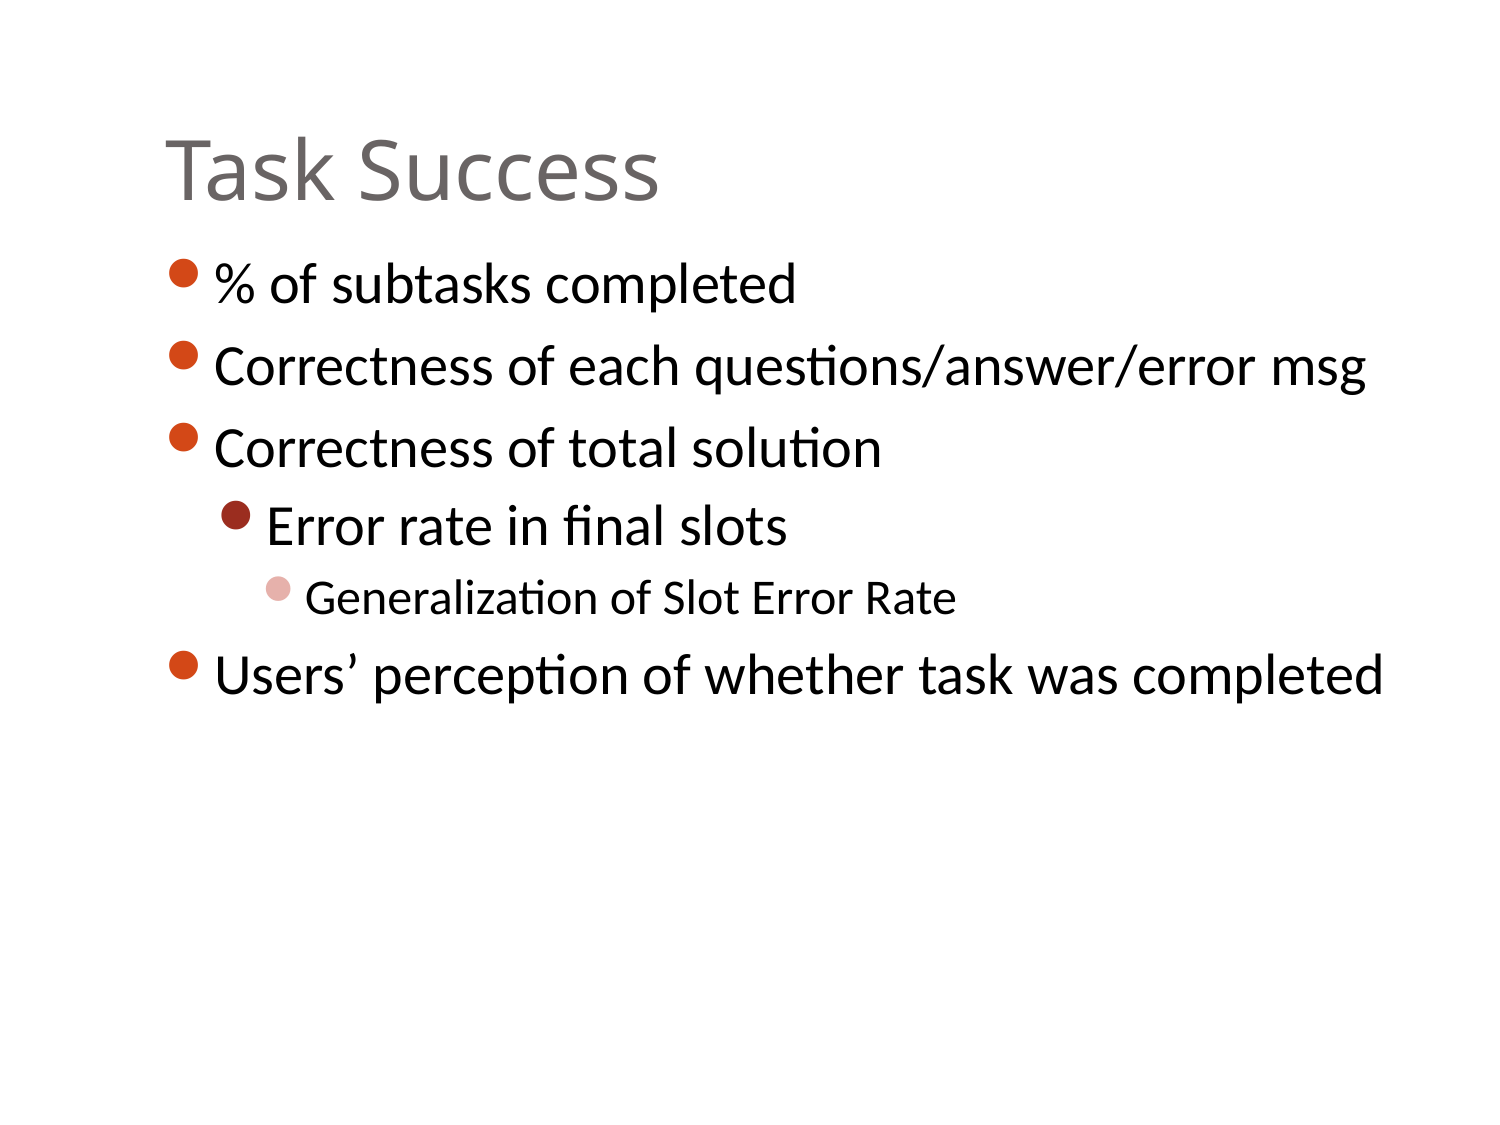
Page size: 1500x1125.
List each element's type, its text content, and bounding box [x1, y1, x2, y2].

list % of subtasks completed Correctness of each questions/answer/error msg Correctness of total solution Error rate in final slots Generalization of Slot Error Rate Users’ perception of whether task was completed [149, 237, 1426, 988]
title Task Success [149, 44, 1426, 233]
